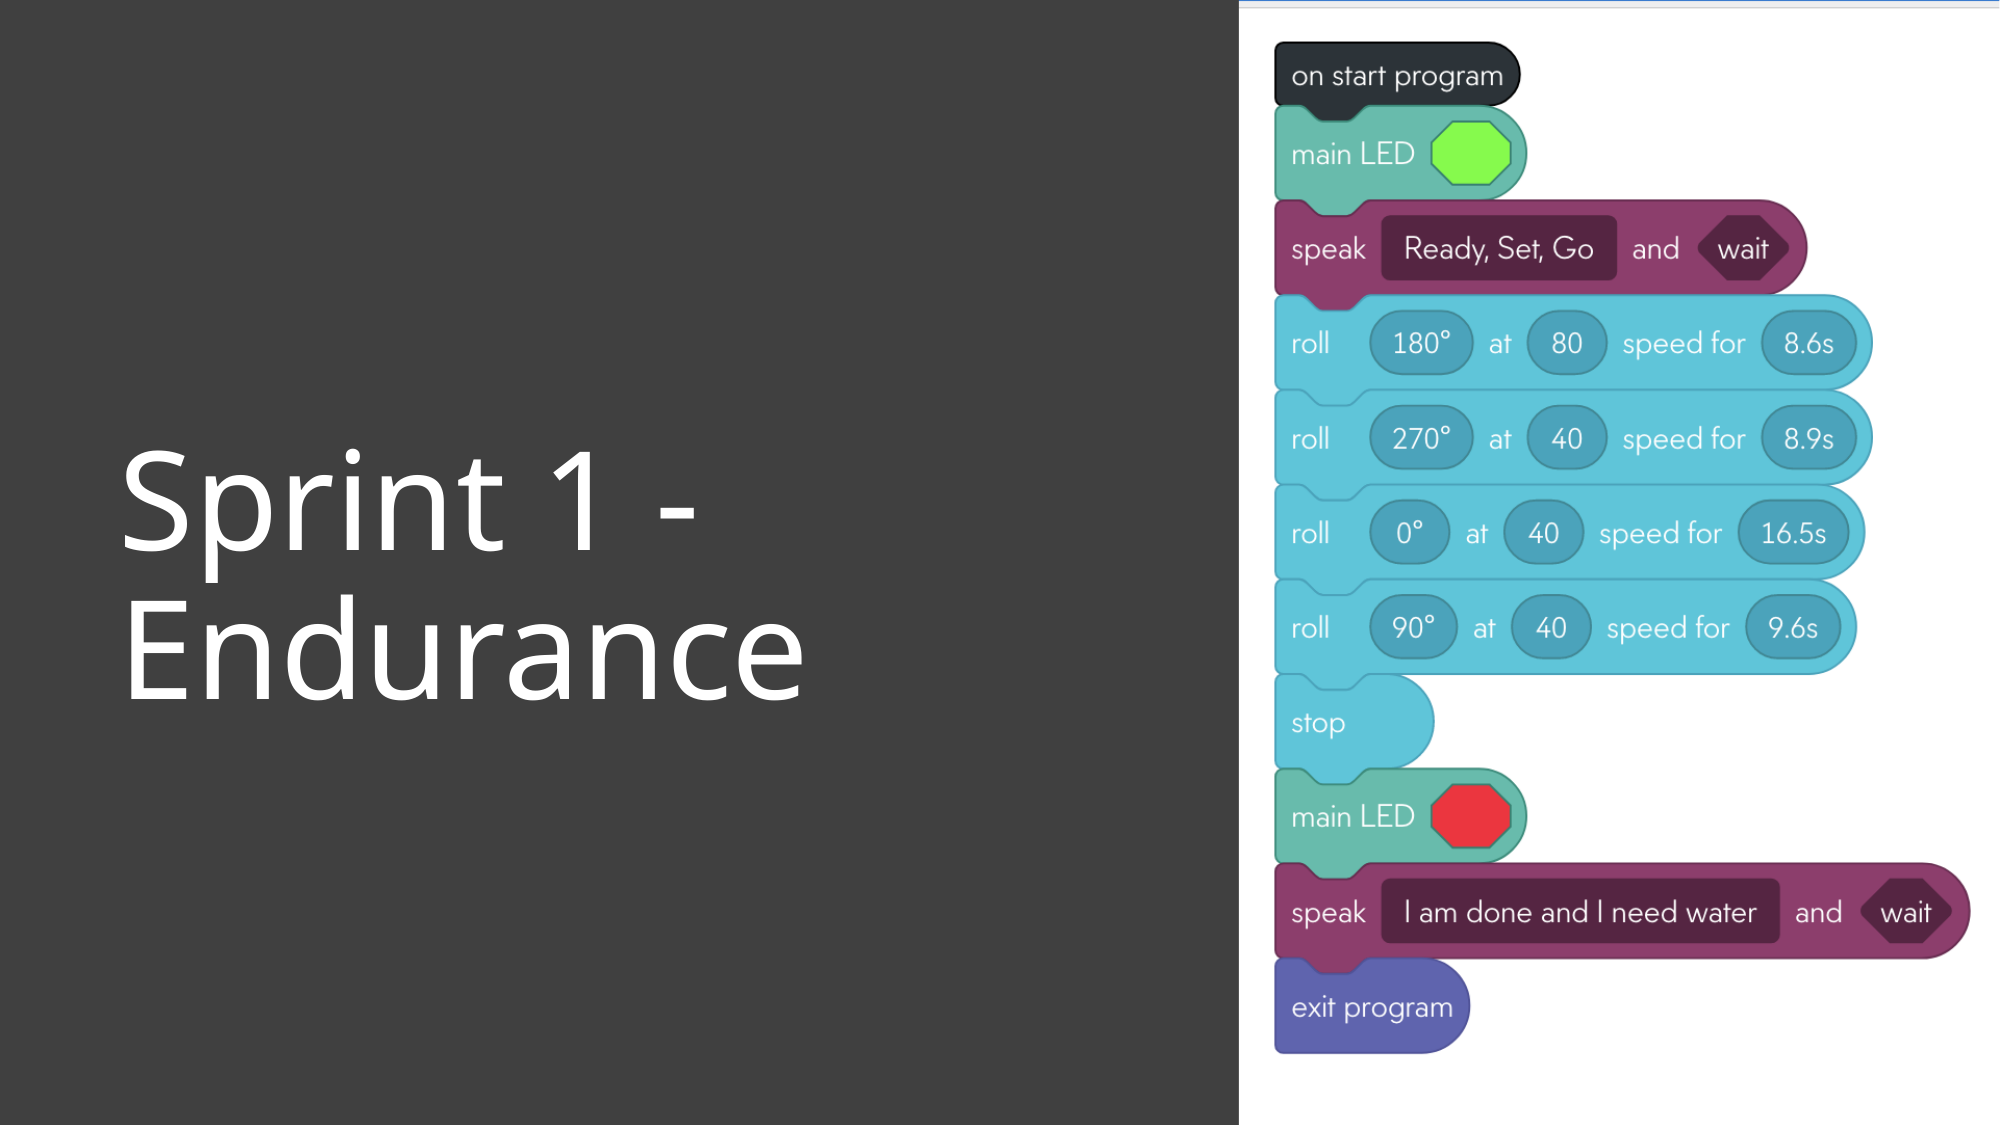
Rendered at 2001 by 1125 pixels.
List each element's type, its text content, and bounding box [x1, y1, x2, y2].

title Sprint 1 - Endurance [103, 104, 1134, 737]
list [1238, 0, 2000, 1125]
text_box [0, 0, 1238, 1125]
